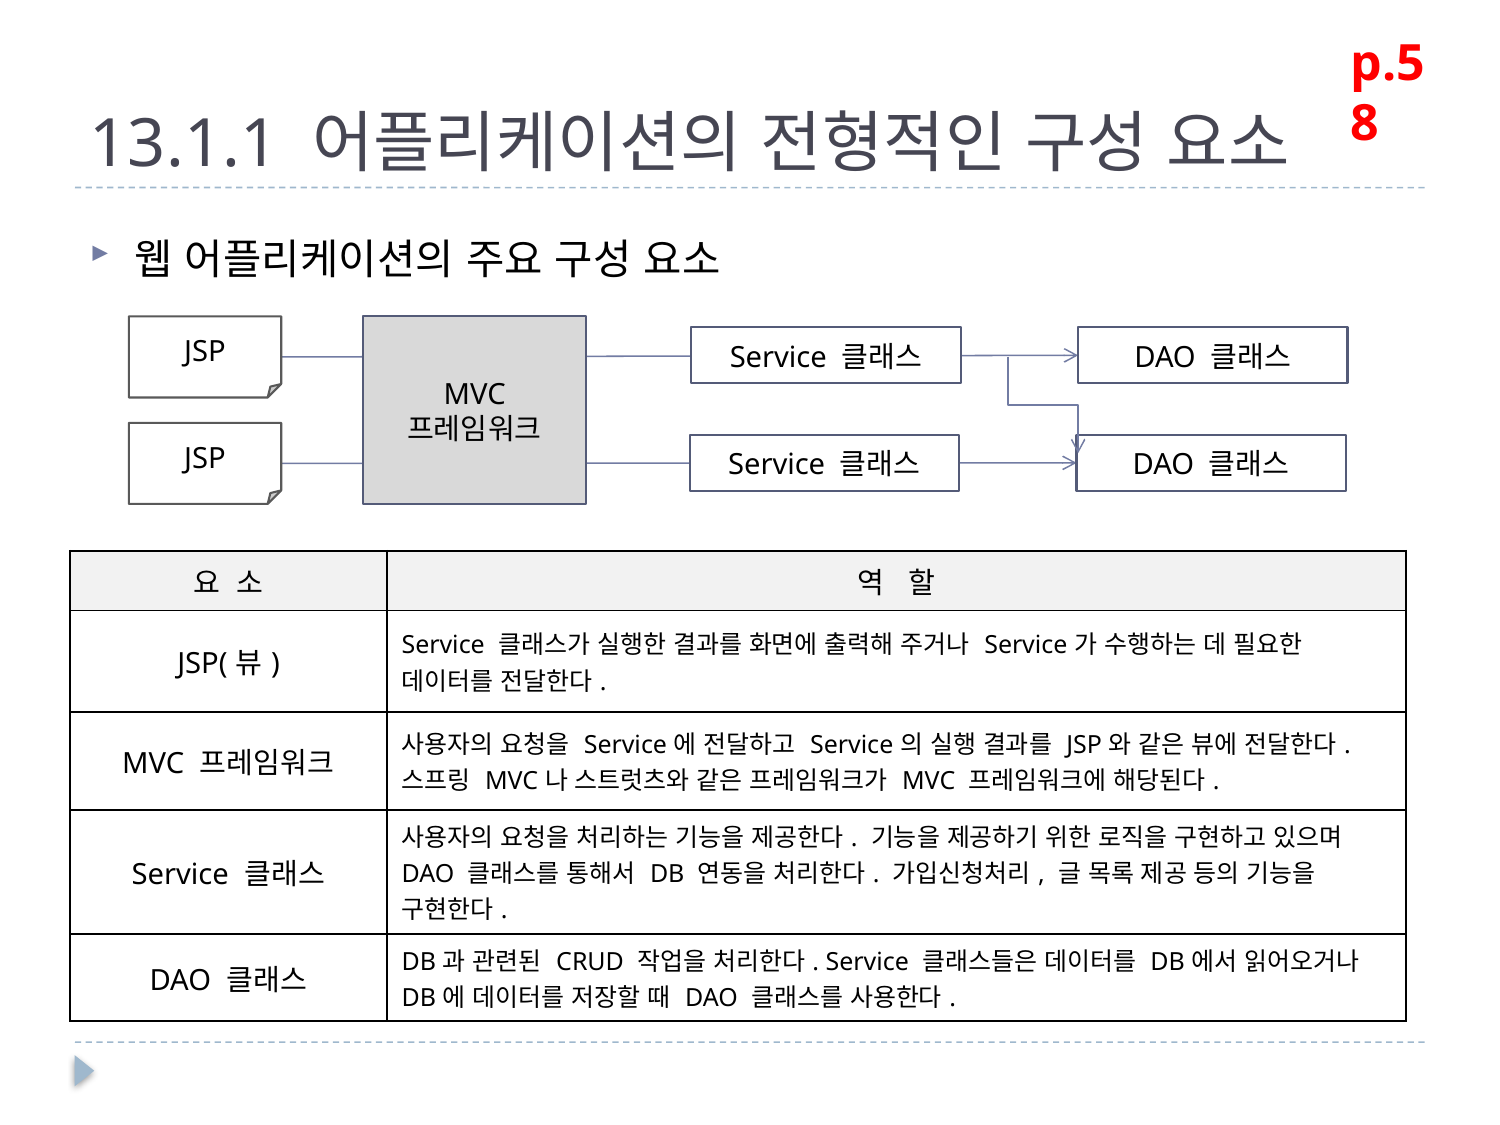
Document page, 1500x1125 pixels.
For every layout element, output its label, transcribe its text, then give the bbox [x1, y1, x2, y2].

table_cell DB과 관련된 CRUD 작업을 처리한다. Service 클래스들은 데이터를 DB에서 읽어오거나 DB에 데이터를 저장할 때 DAO 클래스를 사용한다. [388, 935, 1405, 1020]
table_cell JSP(뷰) [71, 611, 386, 711]
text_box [128, 316, 1348, 505]
table_cell DAO 클래스 [71, 935, 386, 1020]
table_cell 사용자의 요청을 처리하는 기능을 제공한다. 기능을 제공하기 위한 로직을 구현하고 있으며 DAO 클래스를 통해서 DB 연동을 처리한다. 가입신청처리, 글 목록 제공 등의 기능을 구현한다. [388, 811, 1405, 933]
title 13.1.1 어플리케이션의 전형적인 구성 요소 [75, 24, 1425, 188]
text_box p.58 [1335, 23, 1465, 159]
list 웹 어플리케이션의 주요 구성 요소 [75, 200, 1425, 1010]
table_cell Service 클래스가 실행한 결과를 화면에 출력해 주거나 Service가 수행하는 데 필요한 데이터를 전달한다. [388, 611, 1405, 711]
table_cell Service 클래스 [71, 811, 386, 933]
table_cell 사용자의 요청을 Service에 전달하고 Service의 실행 결과를 JSP와 같은 뷰에 전달한다. 스프링 MVC나 스트럿츠와 같은 프레임워크가 MVC 프레임워크에 해당된다. [388, 713, 1405, 809]
table_header 요 소 [71, 552, 386, 610]
table_cell MVC 프레임워크 [71, 713, 386, 809]
table_header 역 할 [388, 552, 1405, 610]
